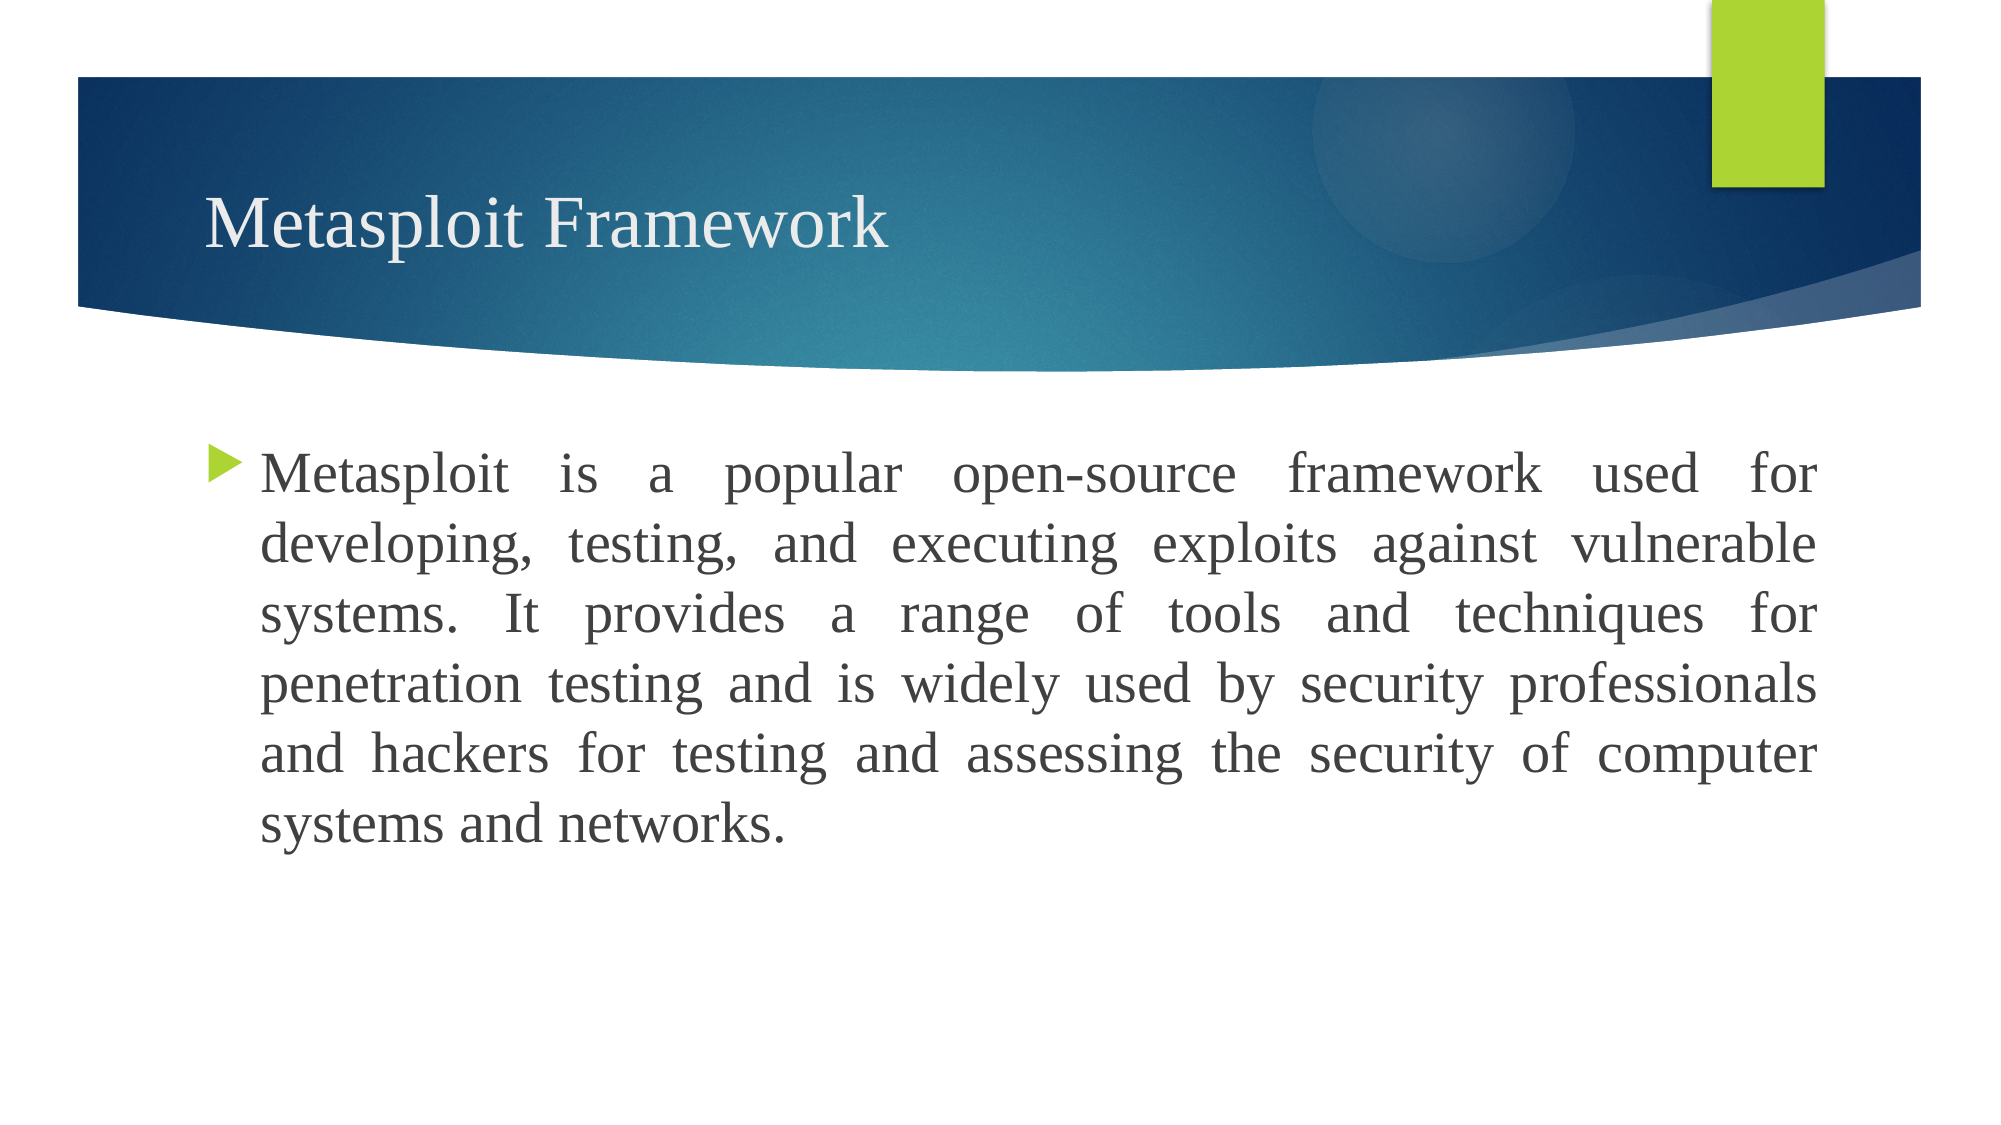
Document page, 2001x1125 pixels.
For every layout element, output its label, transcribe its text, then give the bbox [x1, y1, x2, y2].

title Metasploit Framework [189, 159, 1627, 276]
list Metasploit is a popular open-source framework used for developing, testing, and executing exploits against vulnerable systems. It provides a range of tools and techniques for penetration testing and is widely used by security professionals and hackers for testing and assessing the security of computer systems and networks. [189, 427, 1834, 988]
